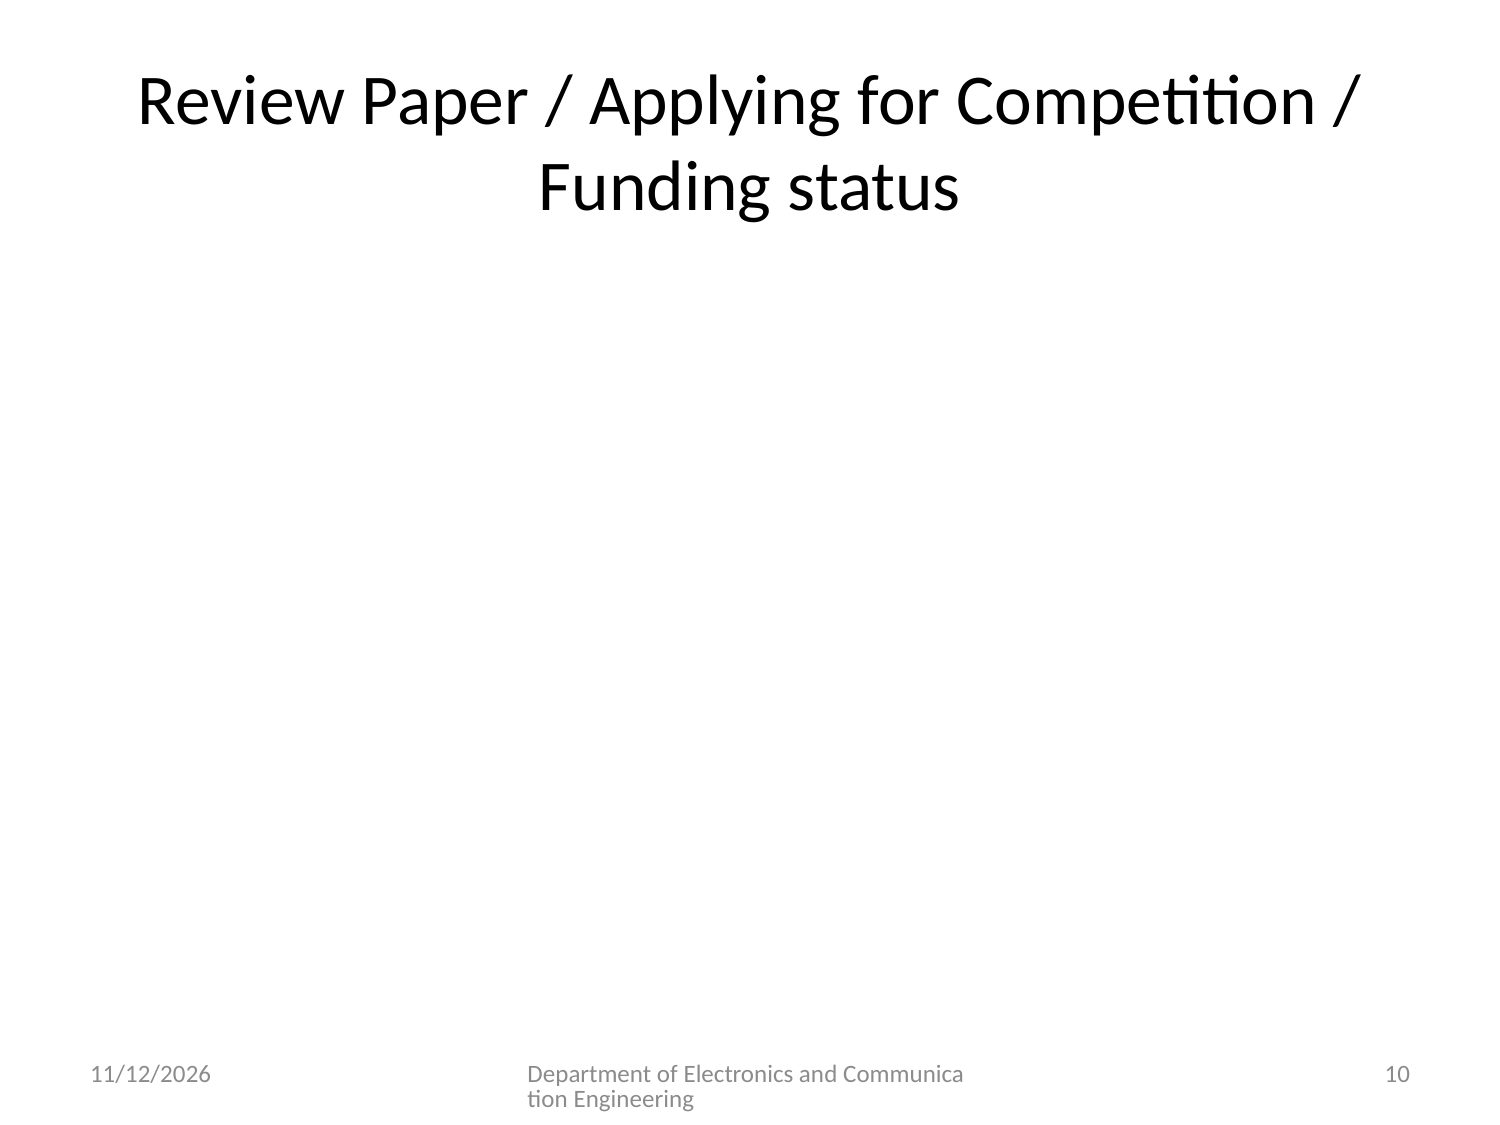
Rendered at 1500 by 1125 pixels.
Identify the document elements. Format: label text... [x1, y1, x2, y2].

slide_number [75, 1042, 425, 1103]
title Review Paper / Applying for Competition / Funding status [75, 45, 1425, 233]
slide_number 10 [1074, 1042, 1425, 1103]
footer Department of Electronics and Communication Engineering [512, 1042, 988, 1103]
